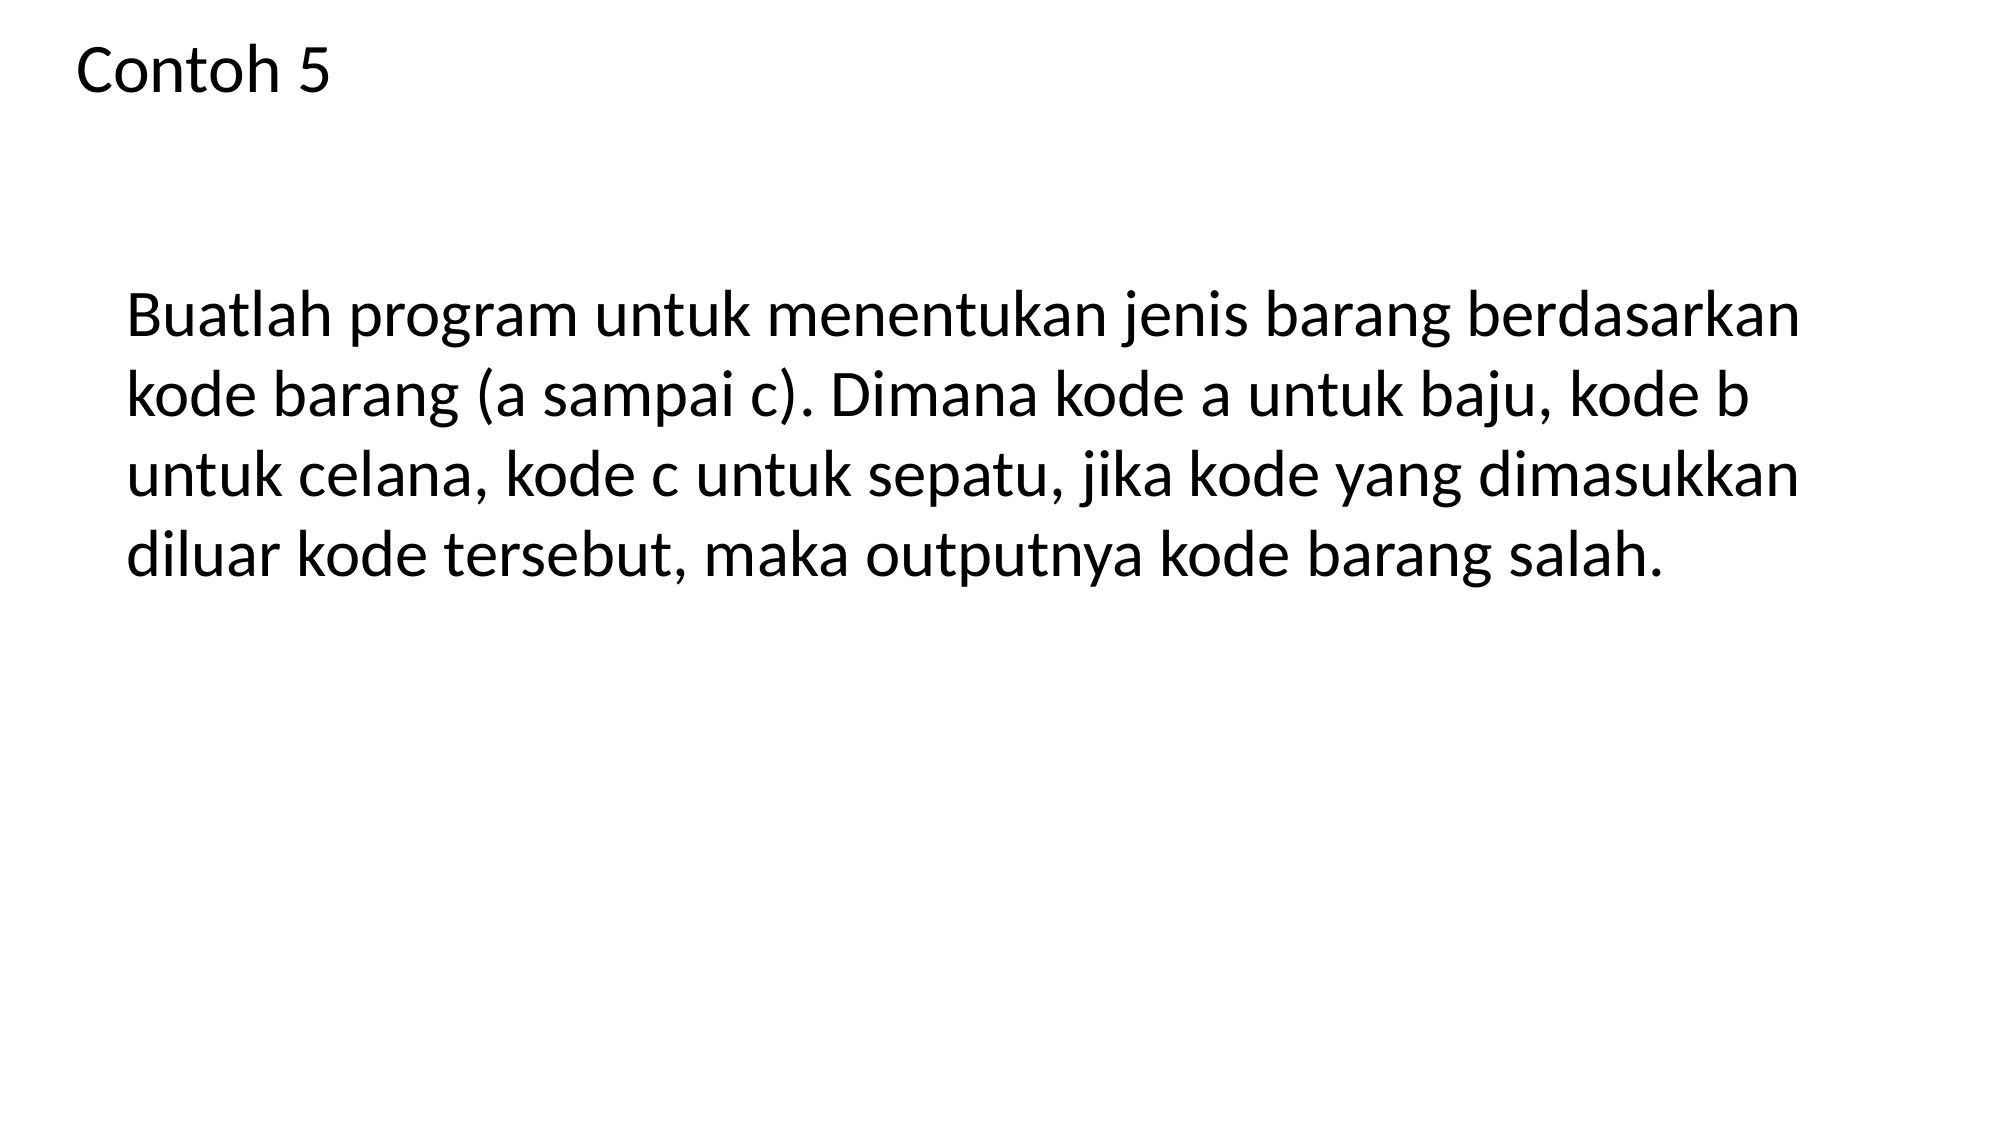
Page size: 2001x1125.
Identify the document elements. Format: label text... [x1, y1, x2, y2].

list Buatlah program untuk menentukan jenis barang berdasarkan kode barang (a sampai c). Dimana kode a untuk baju, kode b untuk celana, kode c untuk sepatu, jika kode yang dimasukkan diluar kode tersebut, maka outputnya kode barang salah. [99, 262, 1900, 1005]
text_box Contoh 5 [0, 14, 437, 114]
